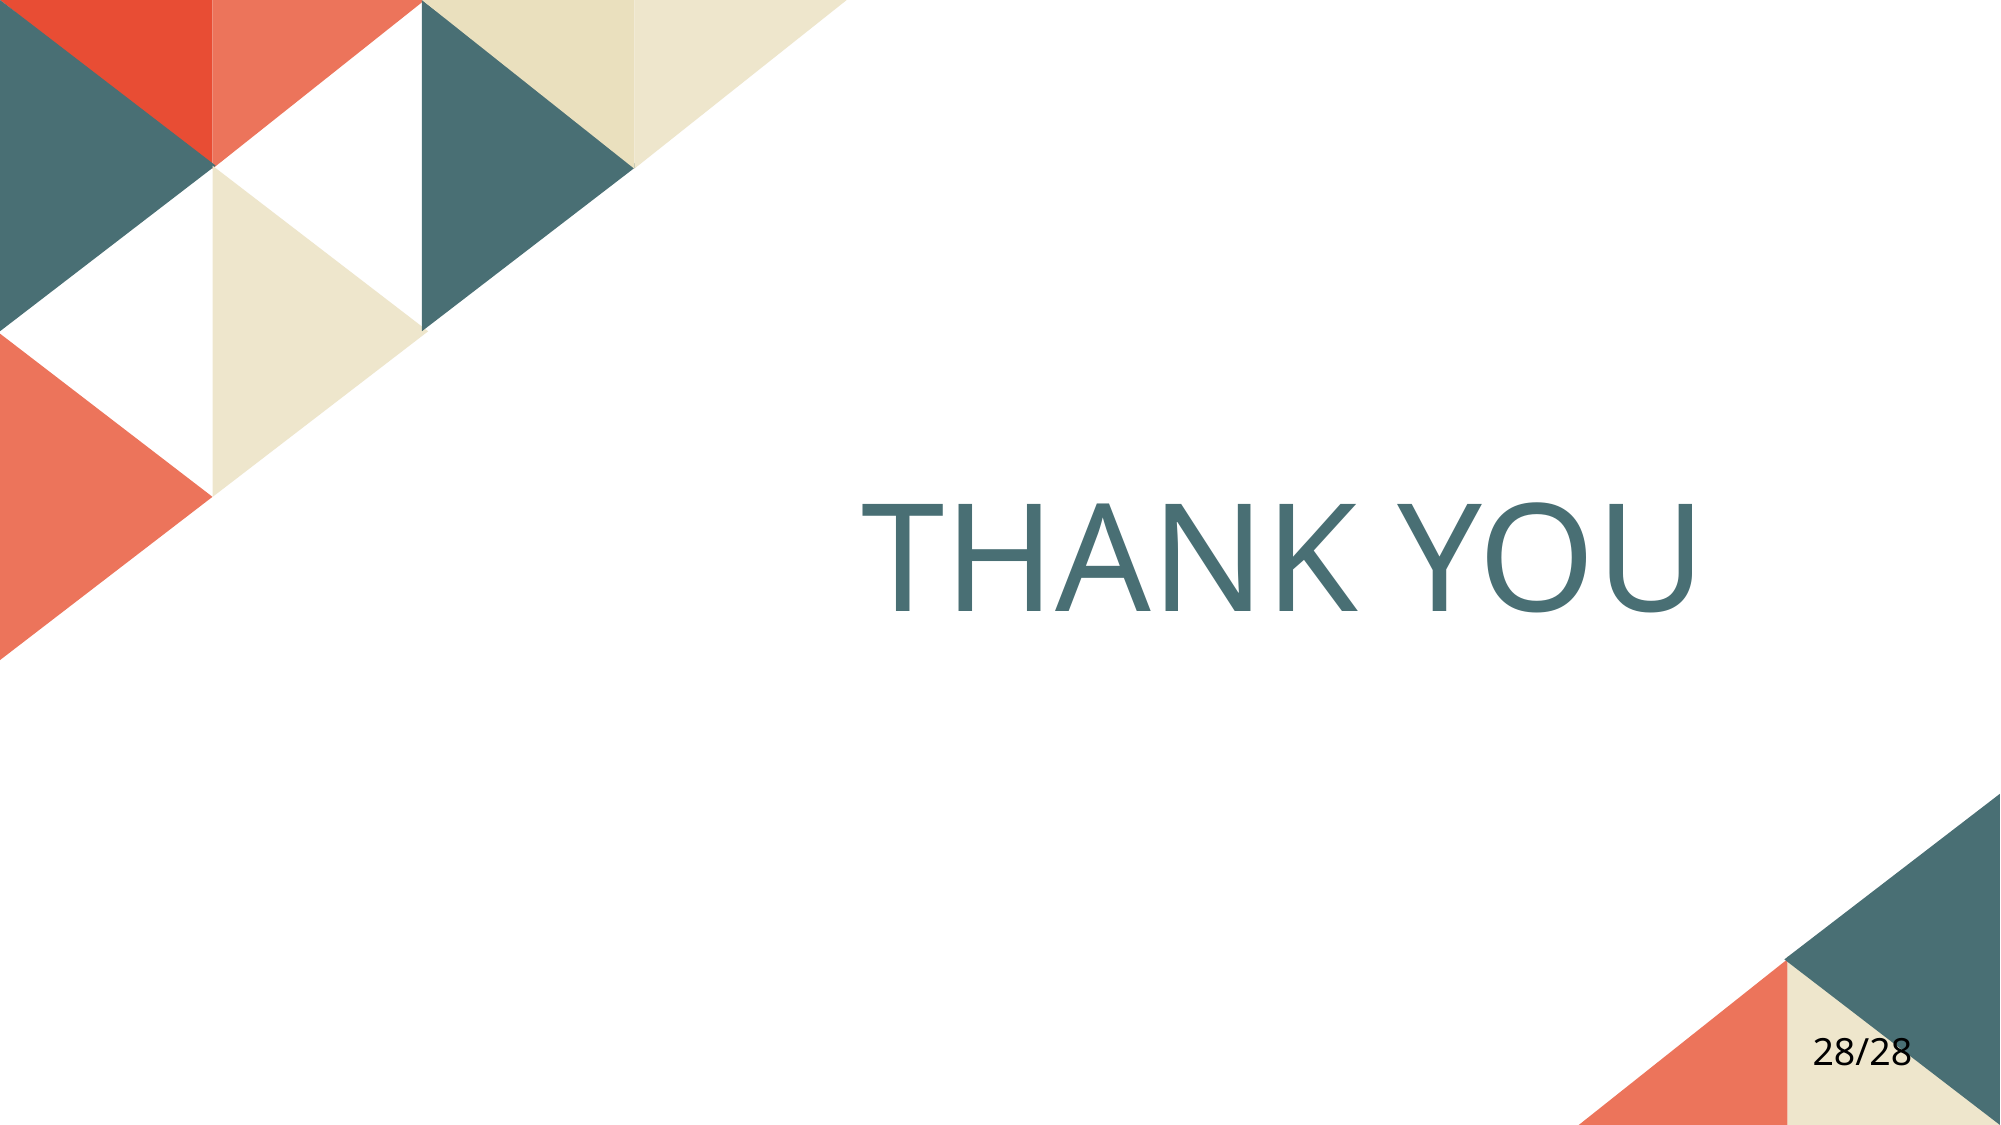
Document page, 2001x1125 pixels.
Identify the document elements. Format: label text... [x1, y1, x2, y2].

list THANK YOU [846, 474, 1756, 771]
text_box 28/28 [1797, 1020, 1959, 1081]
